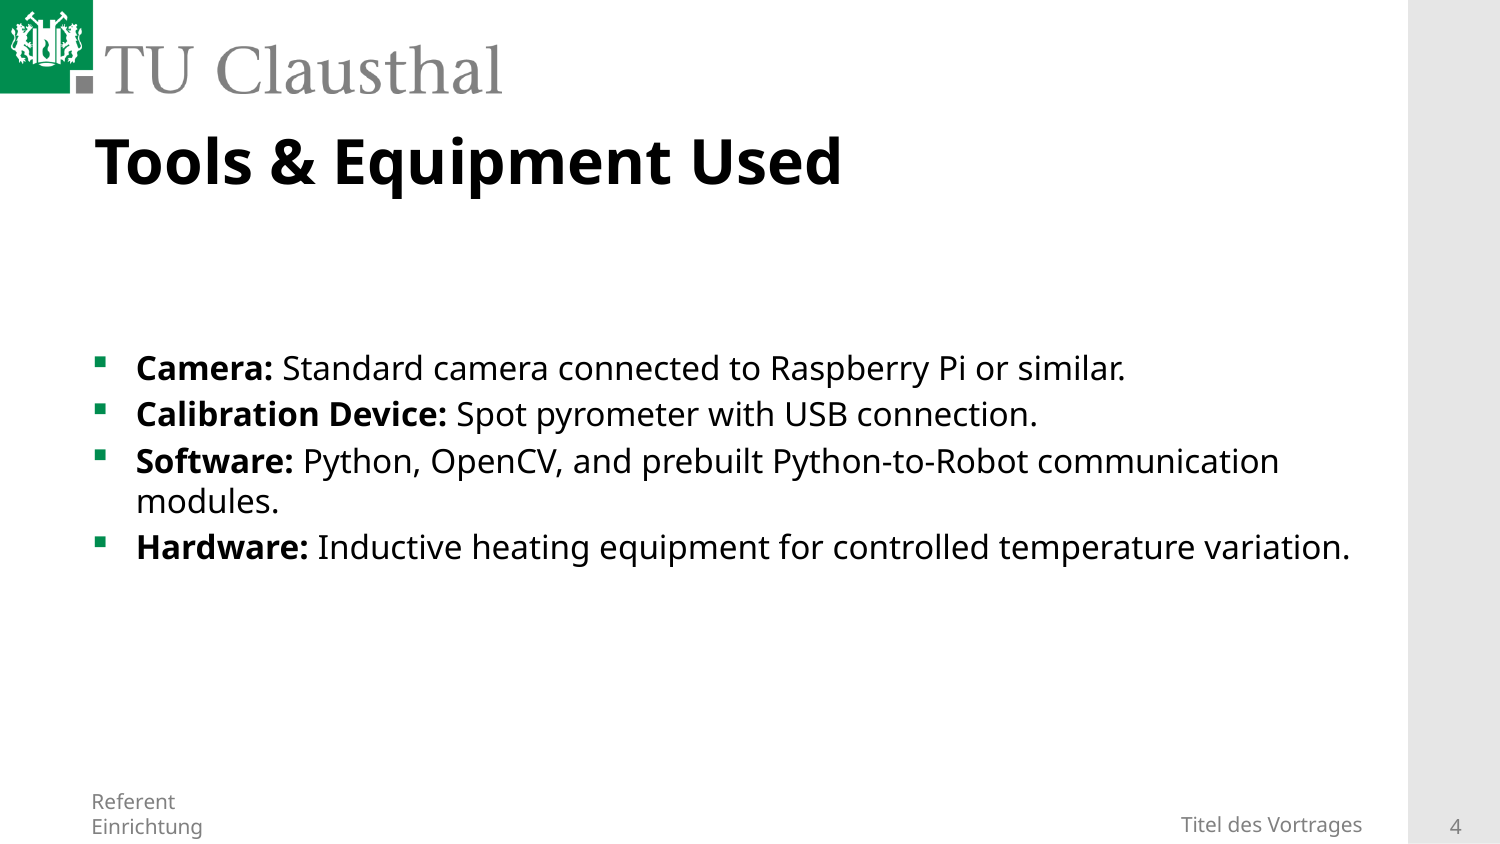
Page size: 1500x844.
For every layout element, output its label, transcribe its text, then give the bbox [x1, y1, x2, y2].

picture [0, 0, 502, 94]
title Tools & Equipment Used [79, 114, 1375, 201]
list Camera: Standard camera connected to Raspberry Pi or similar. Calibration Device: Spot pyrometer with USB connection. Software: Python, OpenCV, and prebuilt Python-to-Robot communication modules. Hardware: Inductive heating equipment for controlled temperature variation. [76, 339, 1377, 551]
